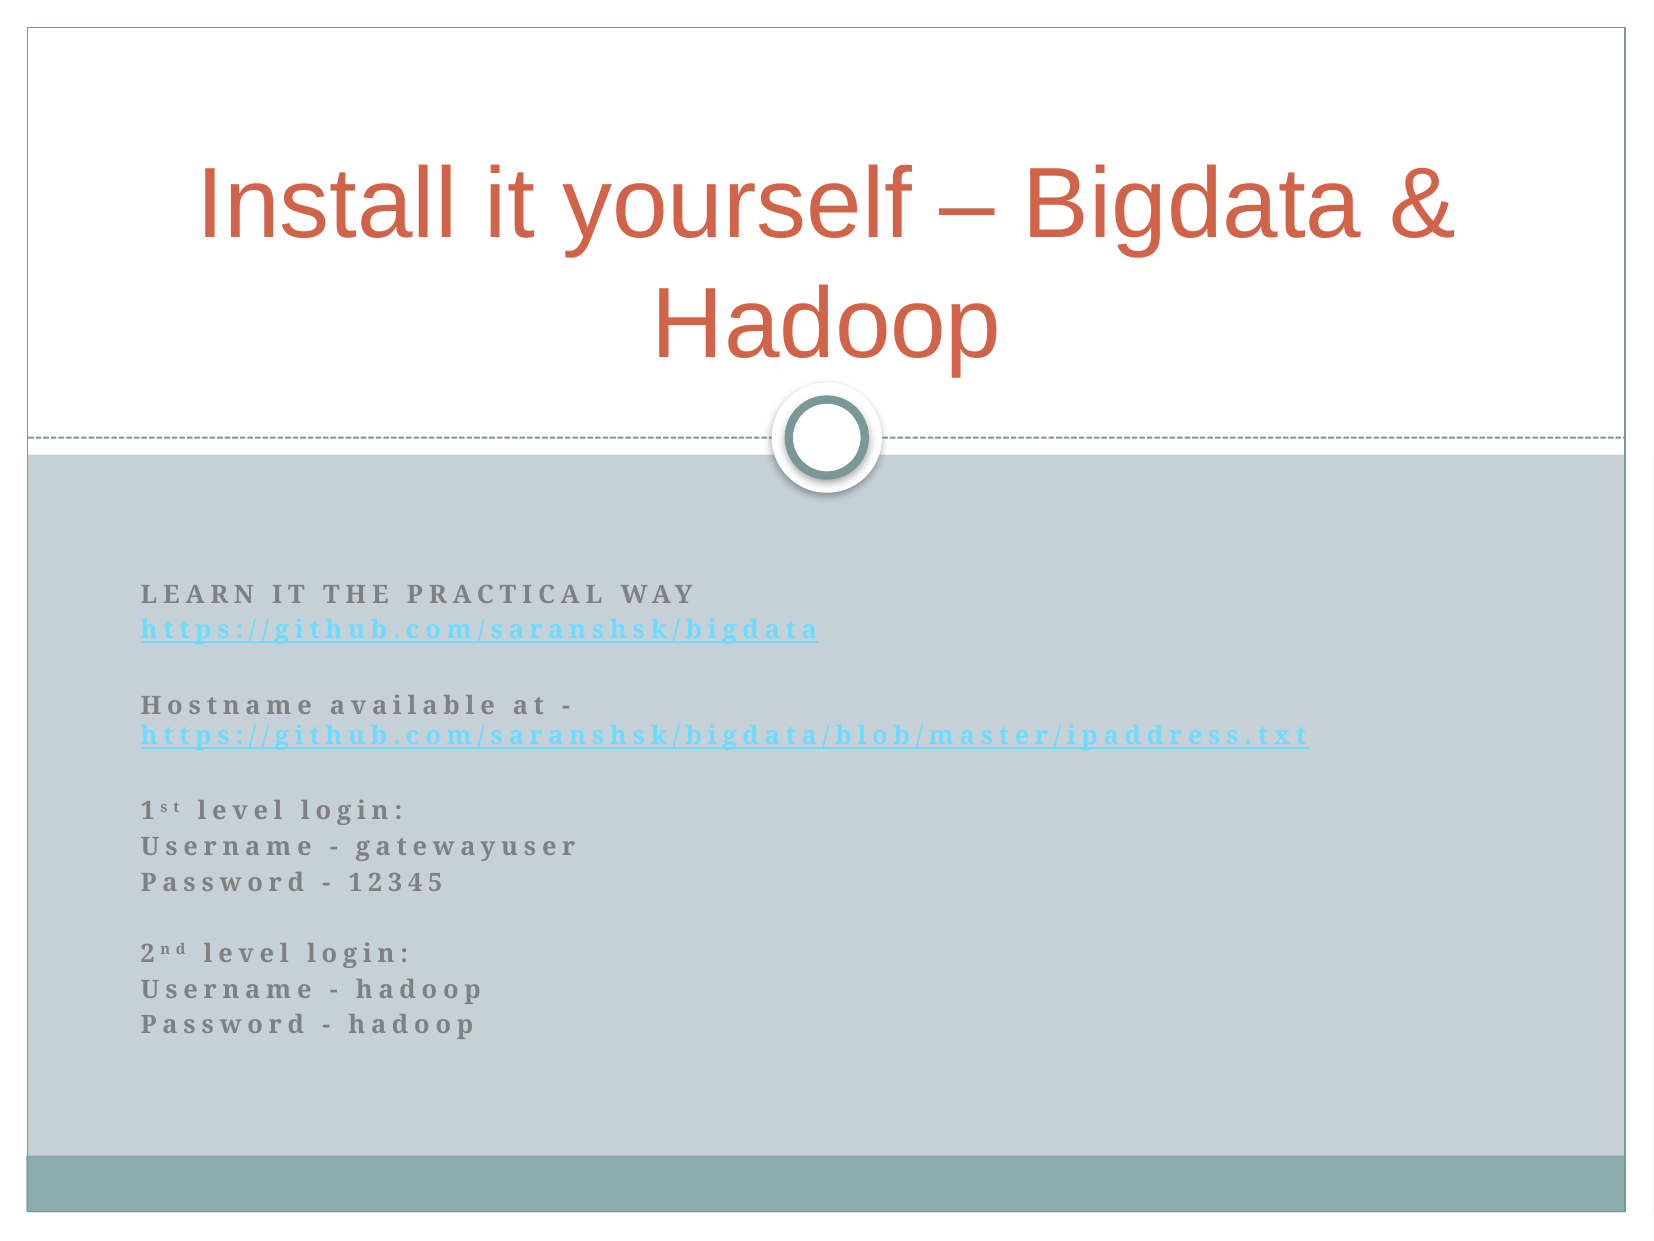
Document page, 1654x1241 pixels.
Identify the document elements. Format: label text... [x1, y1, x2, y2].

subtitle Learn it the practical way https://github.com/saranshsk/bigdata Hostname available at - https://github.com/saranshsk/bigdata/blob/master/ipaddress.txt 1st level login: Username - gatewayuser Password - 12345 2nd level login: Username - hadoop Password - hadoop [124, 569, 1530, 1050]
title Install it yourself – Bigdata & Hadoop [124, 68, 1530, 386]
